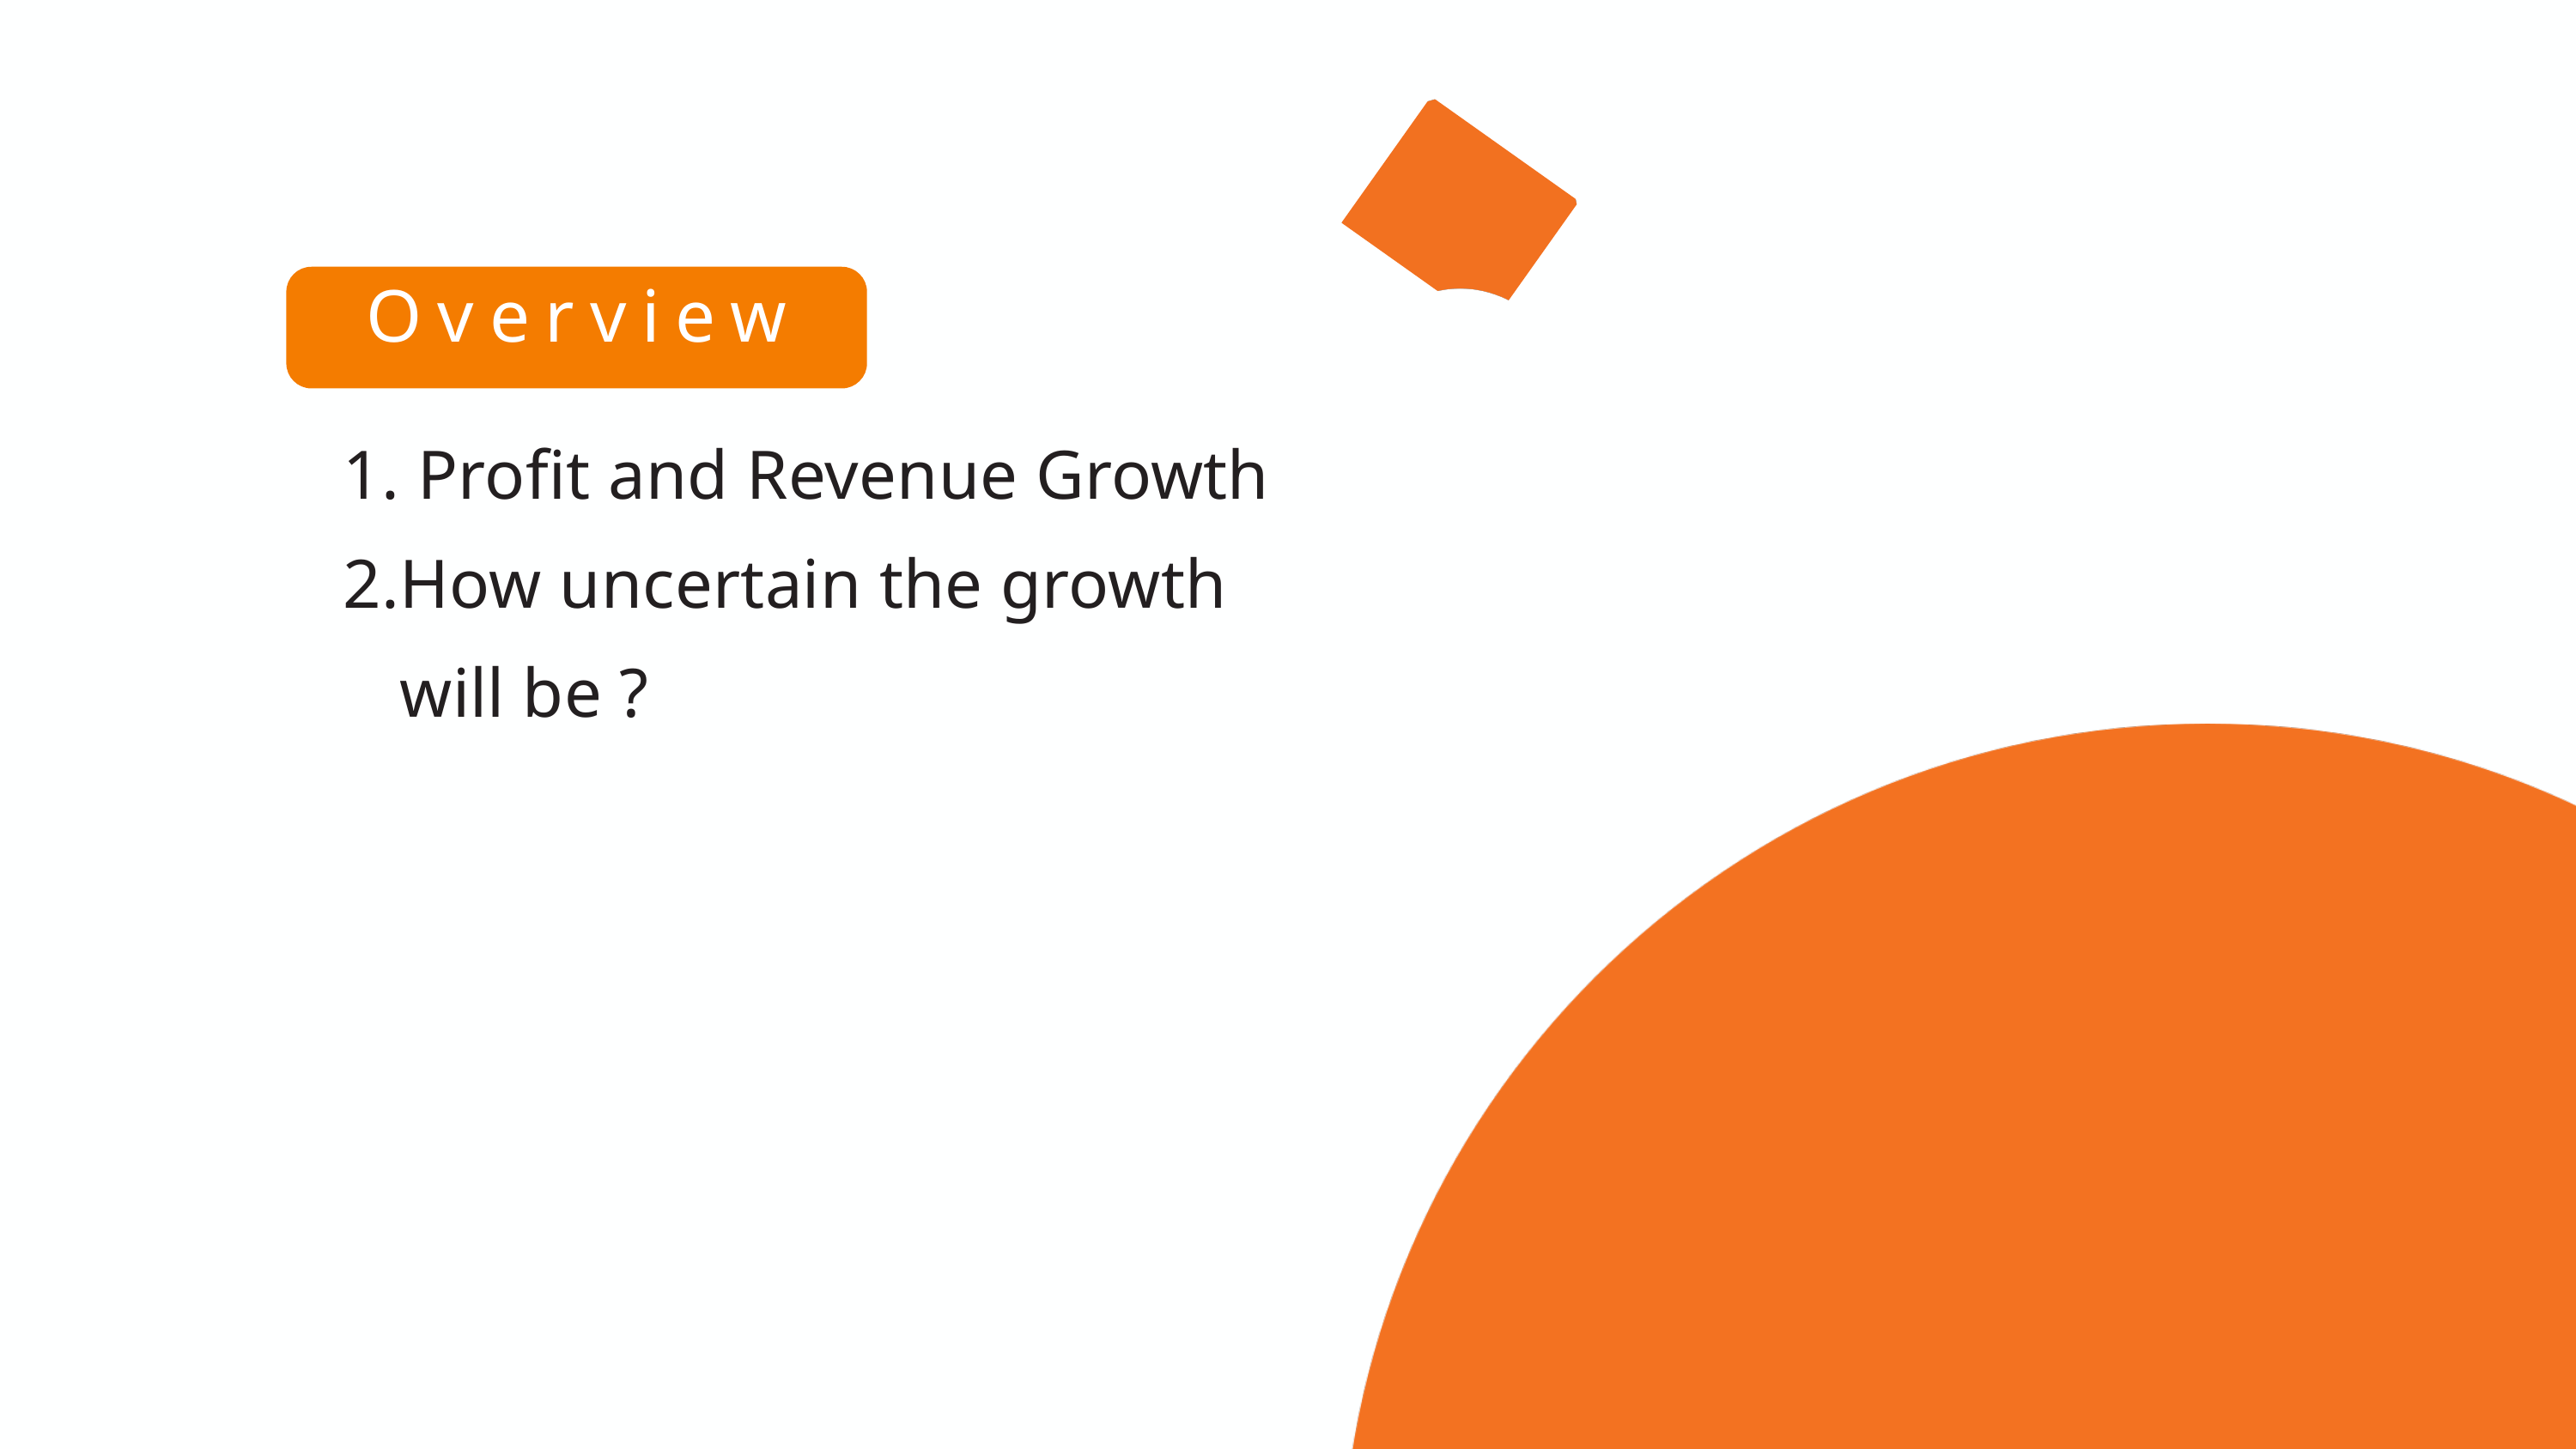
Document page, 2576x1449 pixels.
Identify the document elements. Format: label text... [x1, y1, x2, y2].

text_box Profit and Revenue Growth How uncertain the growth will be ? [286, 403, 1342, 731]
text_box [286, 266, 867, 389]
text_box [1341, 724, 2576, 1449]
text_box [1341, 96, 1579, 328]
